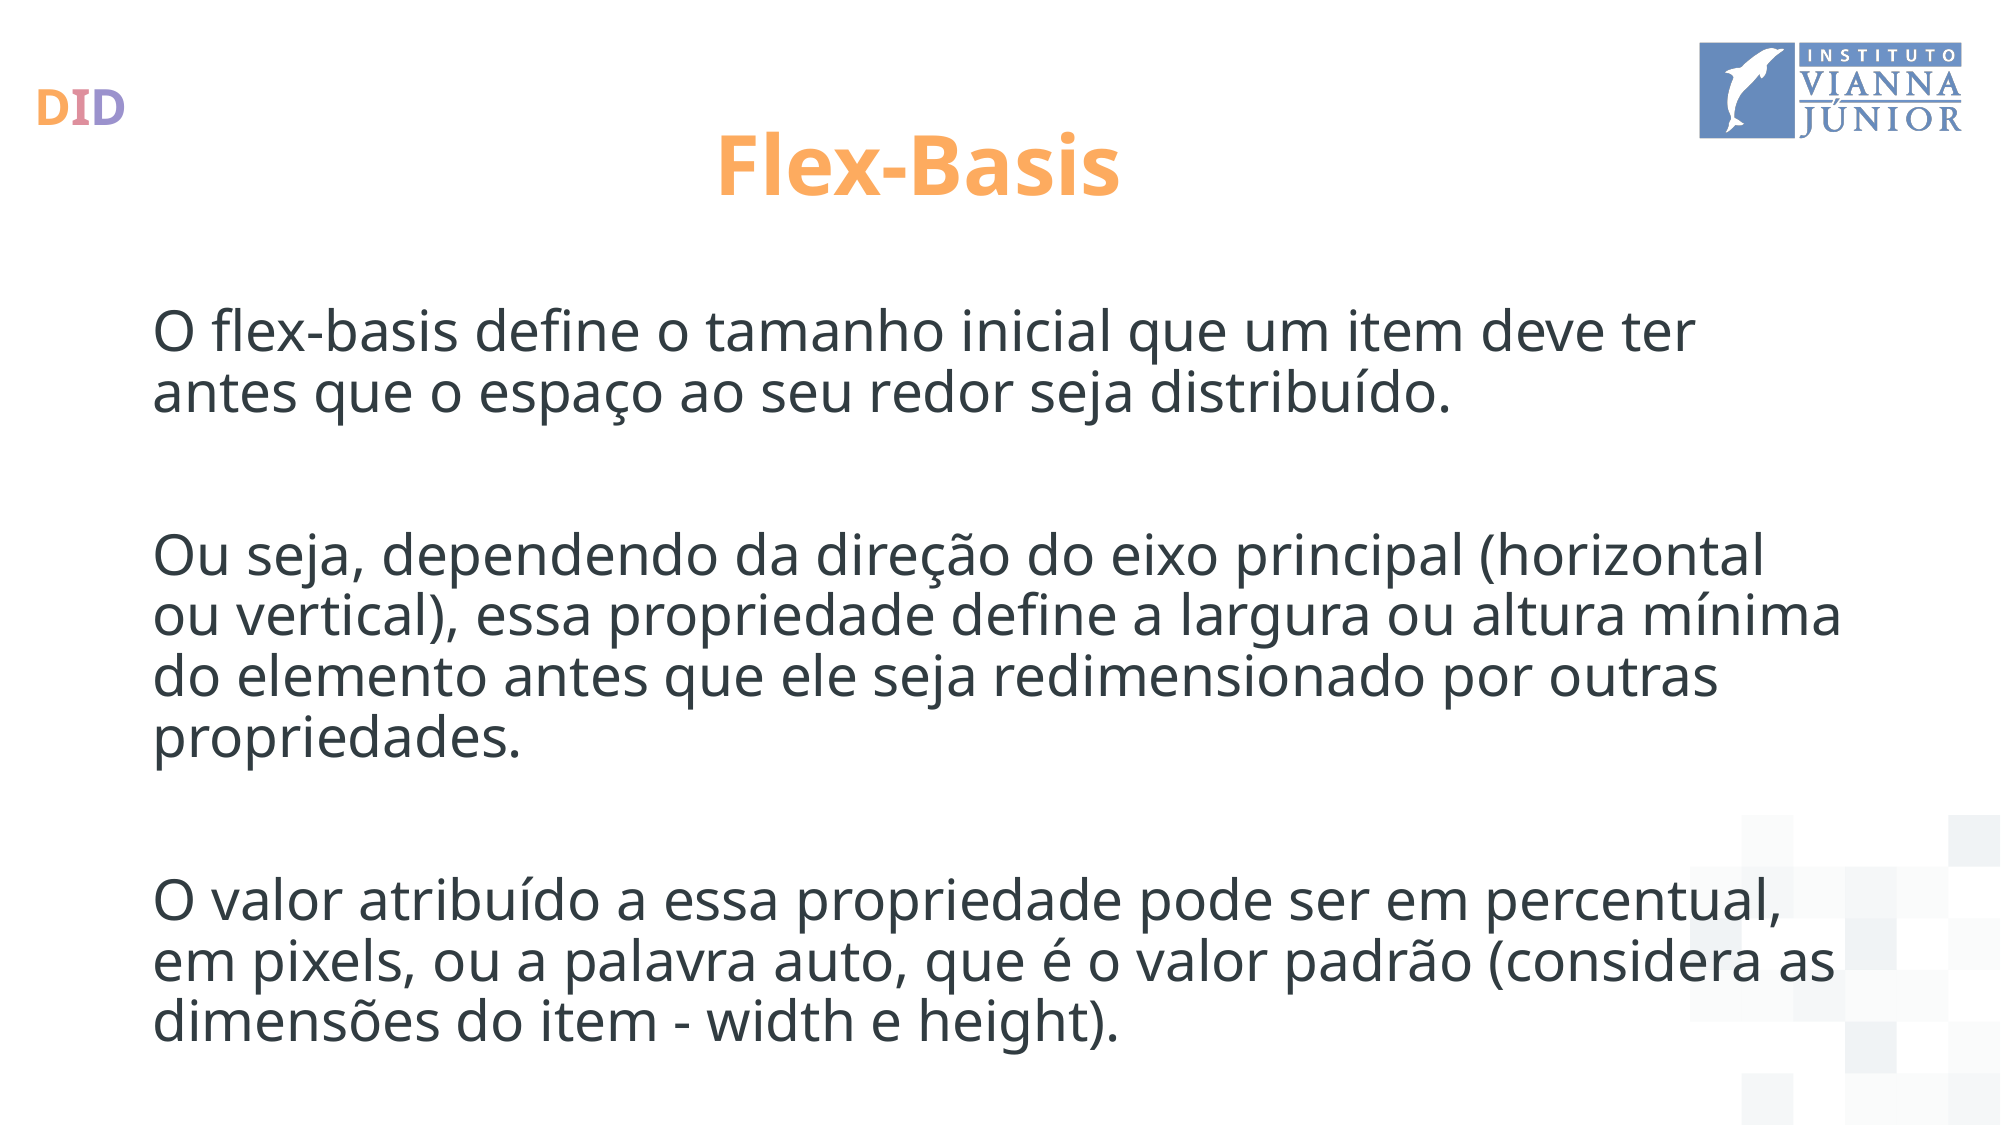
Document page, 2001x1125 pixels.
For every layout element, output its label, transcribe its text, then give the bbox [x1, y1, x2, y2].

title Flex-Basis [137, 59, 1700, 278]
list O flex-basis define o tamanho inicial que um item deve ter antes que o espaço ao seu redor seja distribuído. Ou seja, dependendo da direção do eixo principal (horizontal ou vertical), essa propriedade define a largura ou altura mínima do elemento antes que ele seja redimensionado por outras propriedades. O valor atribuído a essa propriedade pode ser em percentual, em pixels, ou a palavra auto, que é o valor padrão (considera as dimensões do item - width e height). [137, 295, 1863, 1062]
picture [1695, 38, 1966, 143]
